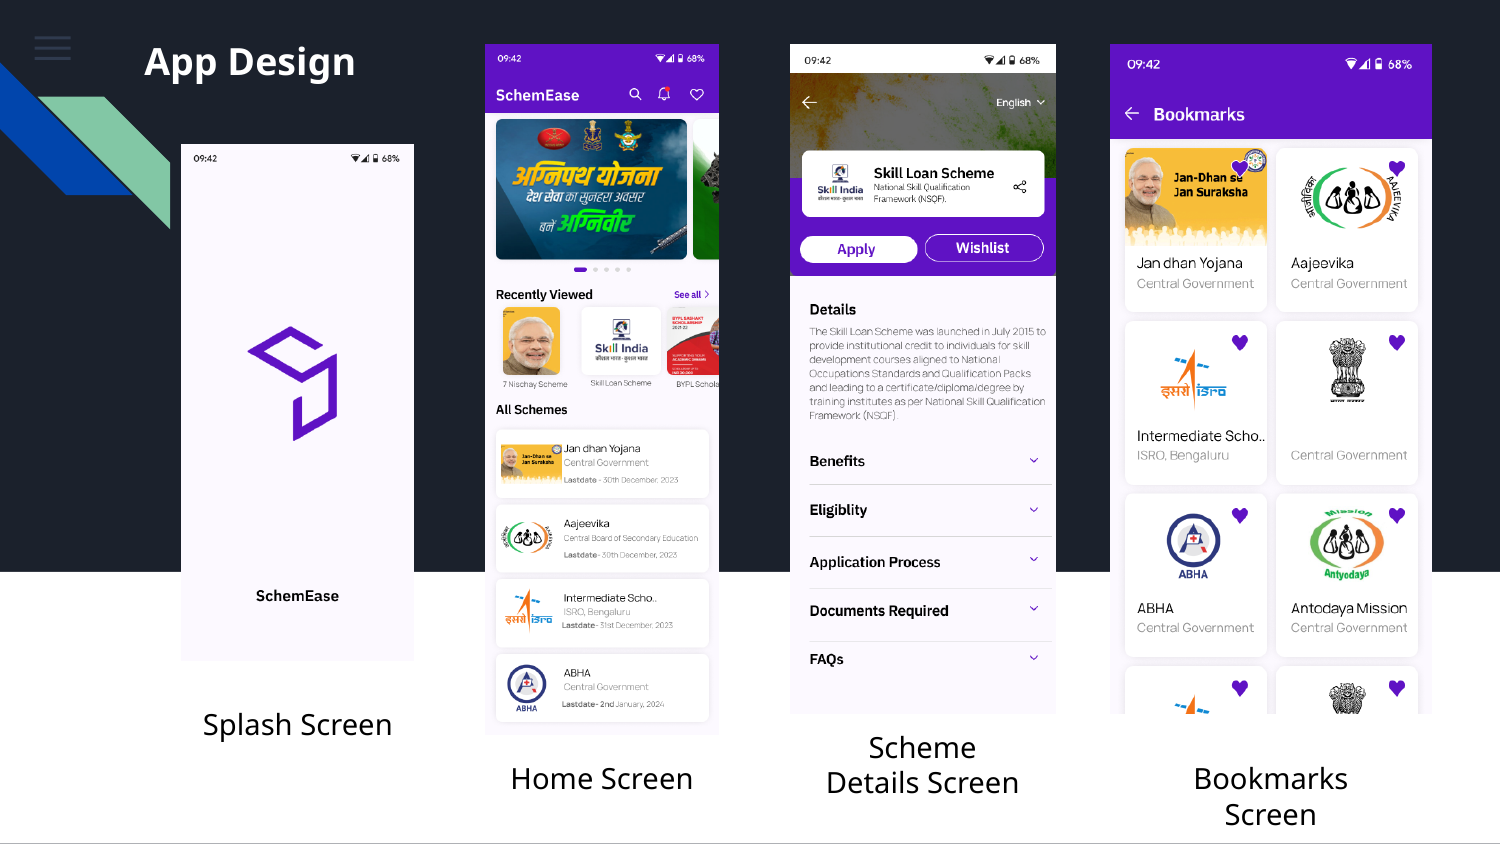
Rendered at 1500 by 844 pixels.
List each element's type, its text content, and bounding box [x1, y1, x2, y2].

text_box Bookmarks Screen [1151, 745, 1391, 844]
picture [790, 44, 1056, 715]
picture [485, 44, 719, 735]
text_box Scheme Details Screen [803, 723, 1043, 814]
title App Design [129, 22, 623, 107]
text_box Splash Screen [178, 691, 418, 757]
picture [181, 144, 415, 661]
text_box Home Screen [482, 745, 722, 811]
picture [1109, 44, 1432, 715]
